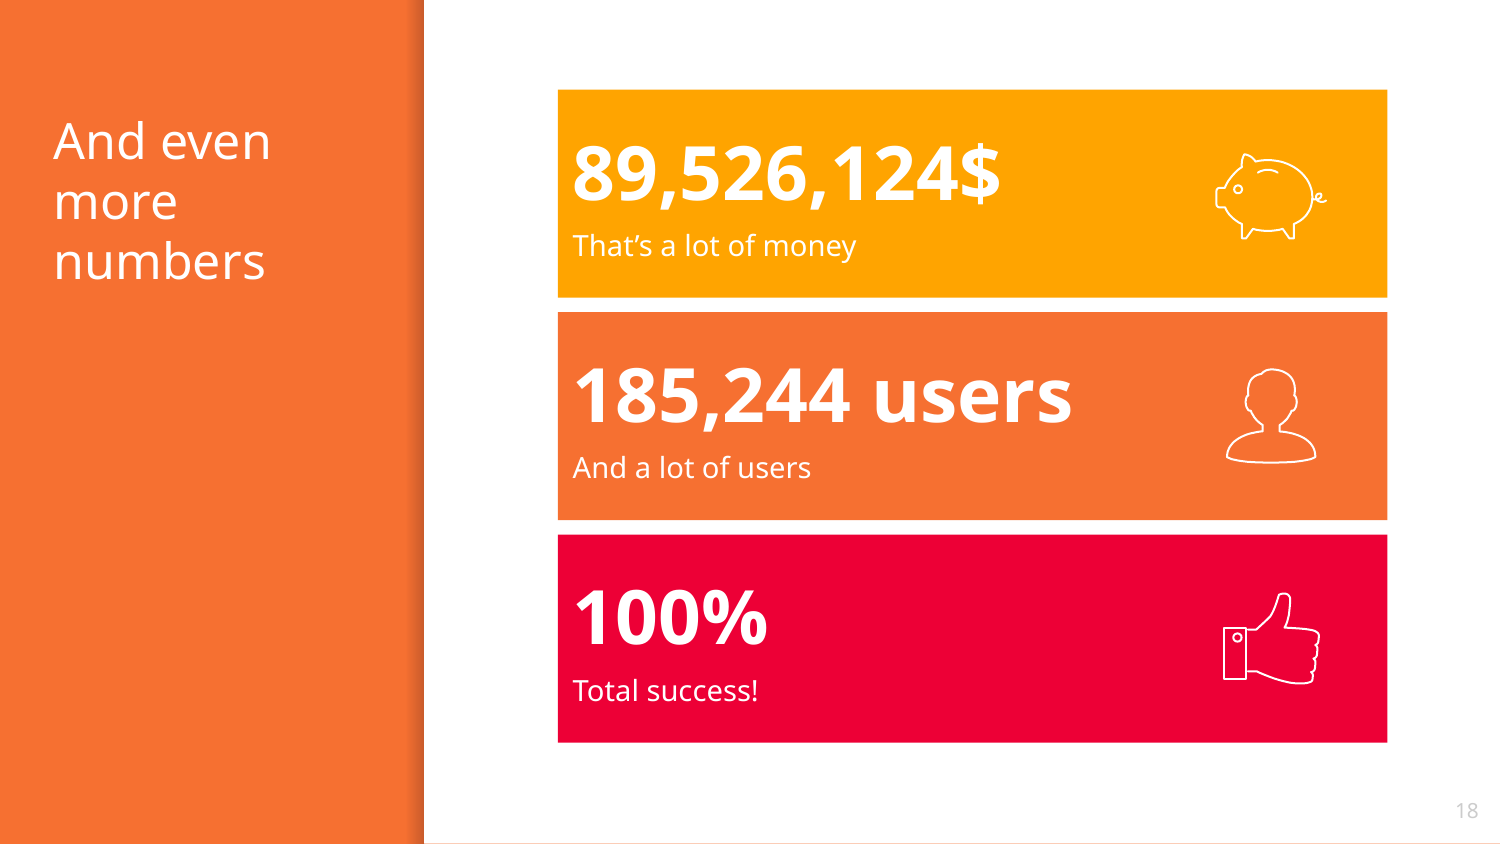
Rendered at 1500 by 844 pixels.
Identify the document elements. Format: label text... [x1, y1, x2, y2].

title 89,526,124$ That’s a lot of money [557, 89, 1388, 298]
title And even more numbers [38, 94, 375, 748]
title 100% Total success! [557, 534, 1388, 743]
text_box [1216, 153, 1327, 239]
slide_number 18 [1403, 779, 1494, 844]
title 185,244 users And a lot of users [557, 312, 1388, 521]
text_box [1223, 593, 1320, 684]
